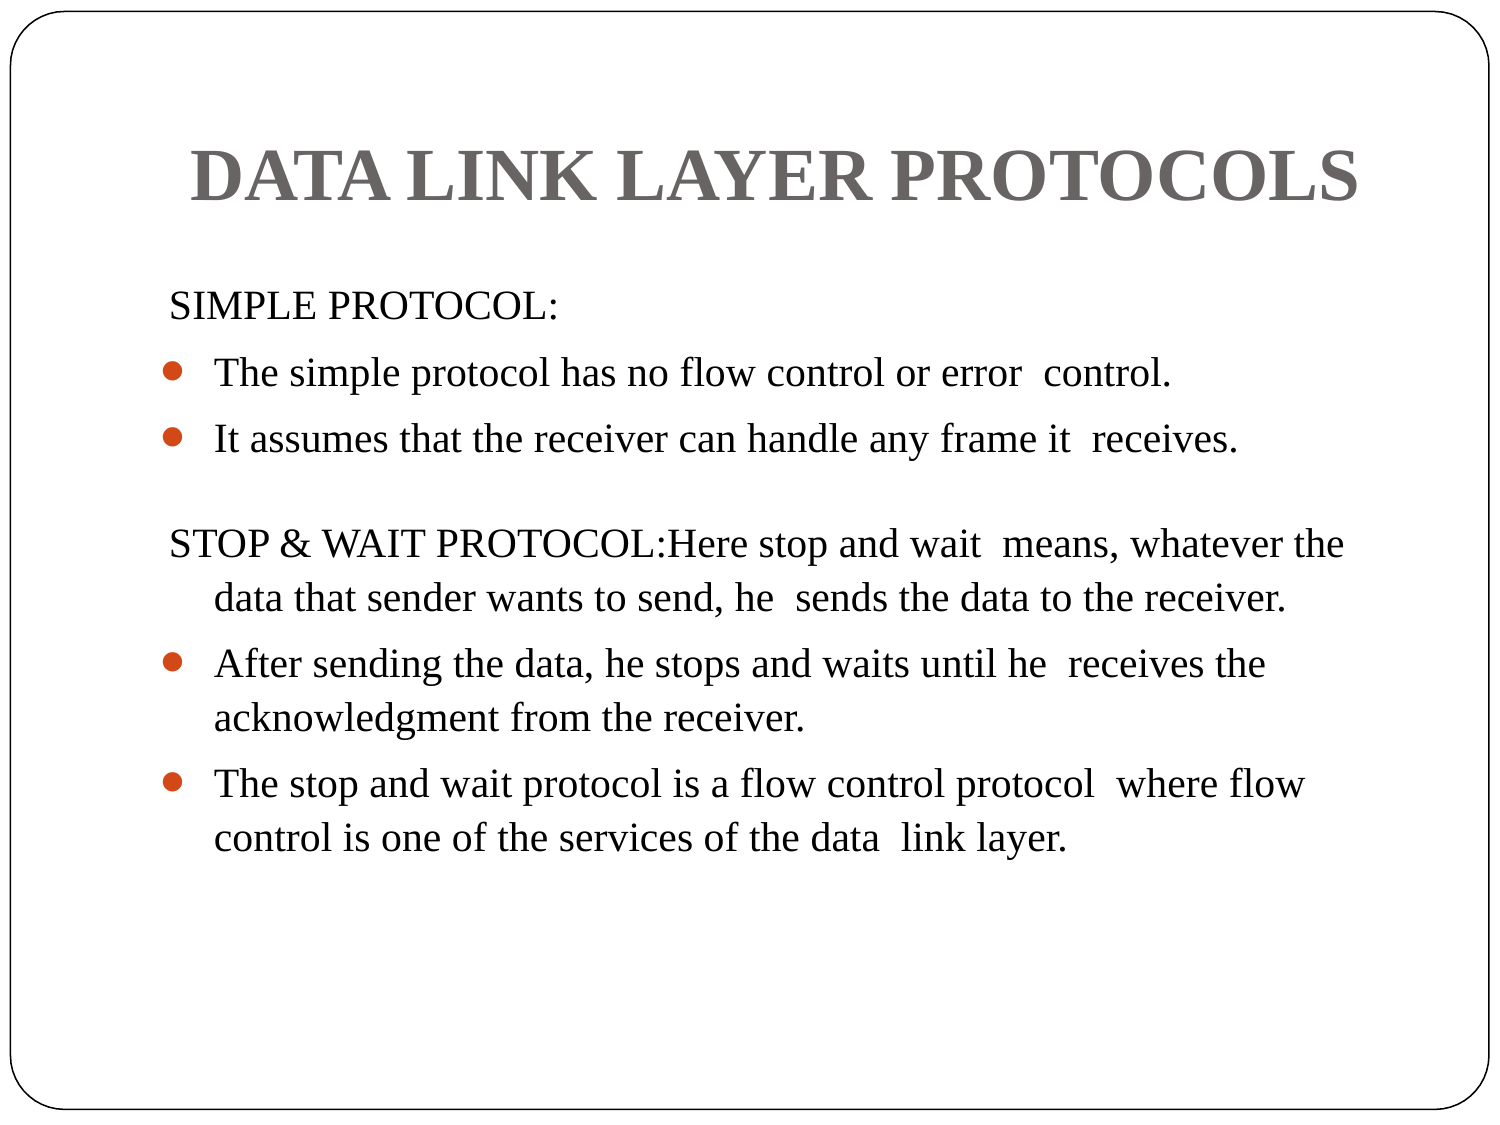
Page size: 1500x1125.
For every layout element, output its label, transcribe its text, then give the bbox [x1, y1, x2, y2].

text_box SIMPLE PROTOCOL: The simple protocol has no flow control or error control. It assumes that the receiver can handle any frame it receives. STOP & WAIT PROTOCOL:Here stop and wait means, whatever the data that sender wants to send, he sends the data to the receiver. After sending the data, he stops and waits until he receives the acknowledgment from the receiver. The stop and wait protocol is a flow control protocol where flow control is one of the services of the data link layer. [153, 270, 1398, 860]
title DATA LINK LAYER PROTOCOLS [188, 123, 1385, 270]
